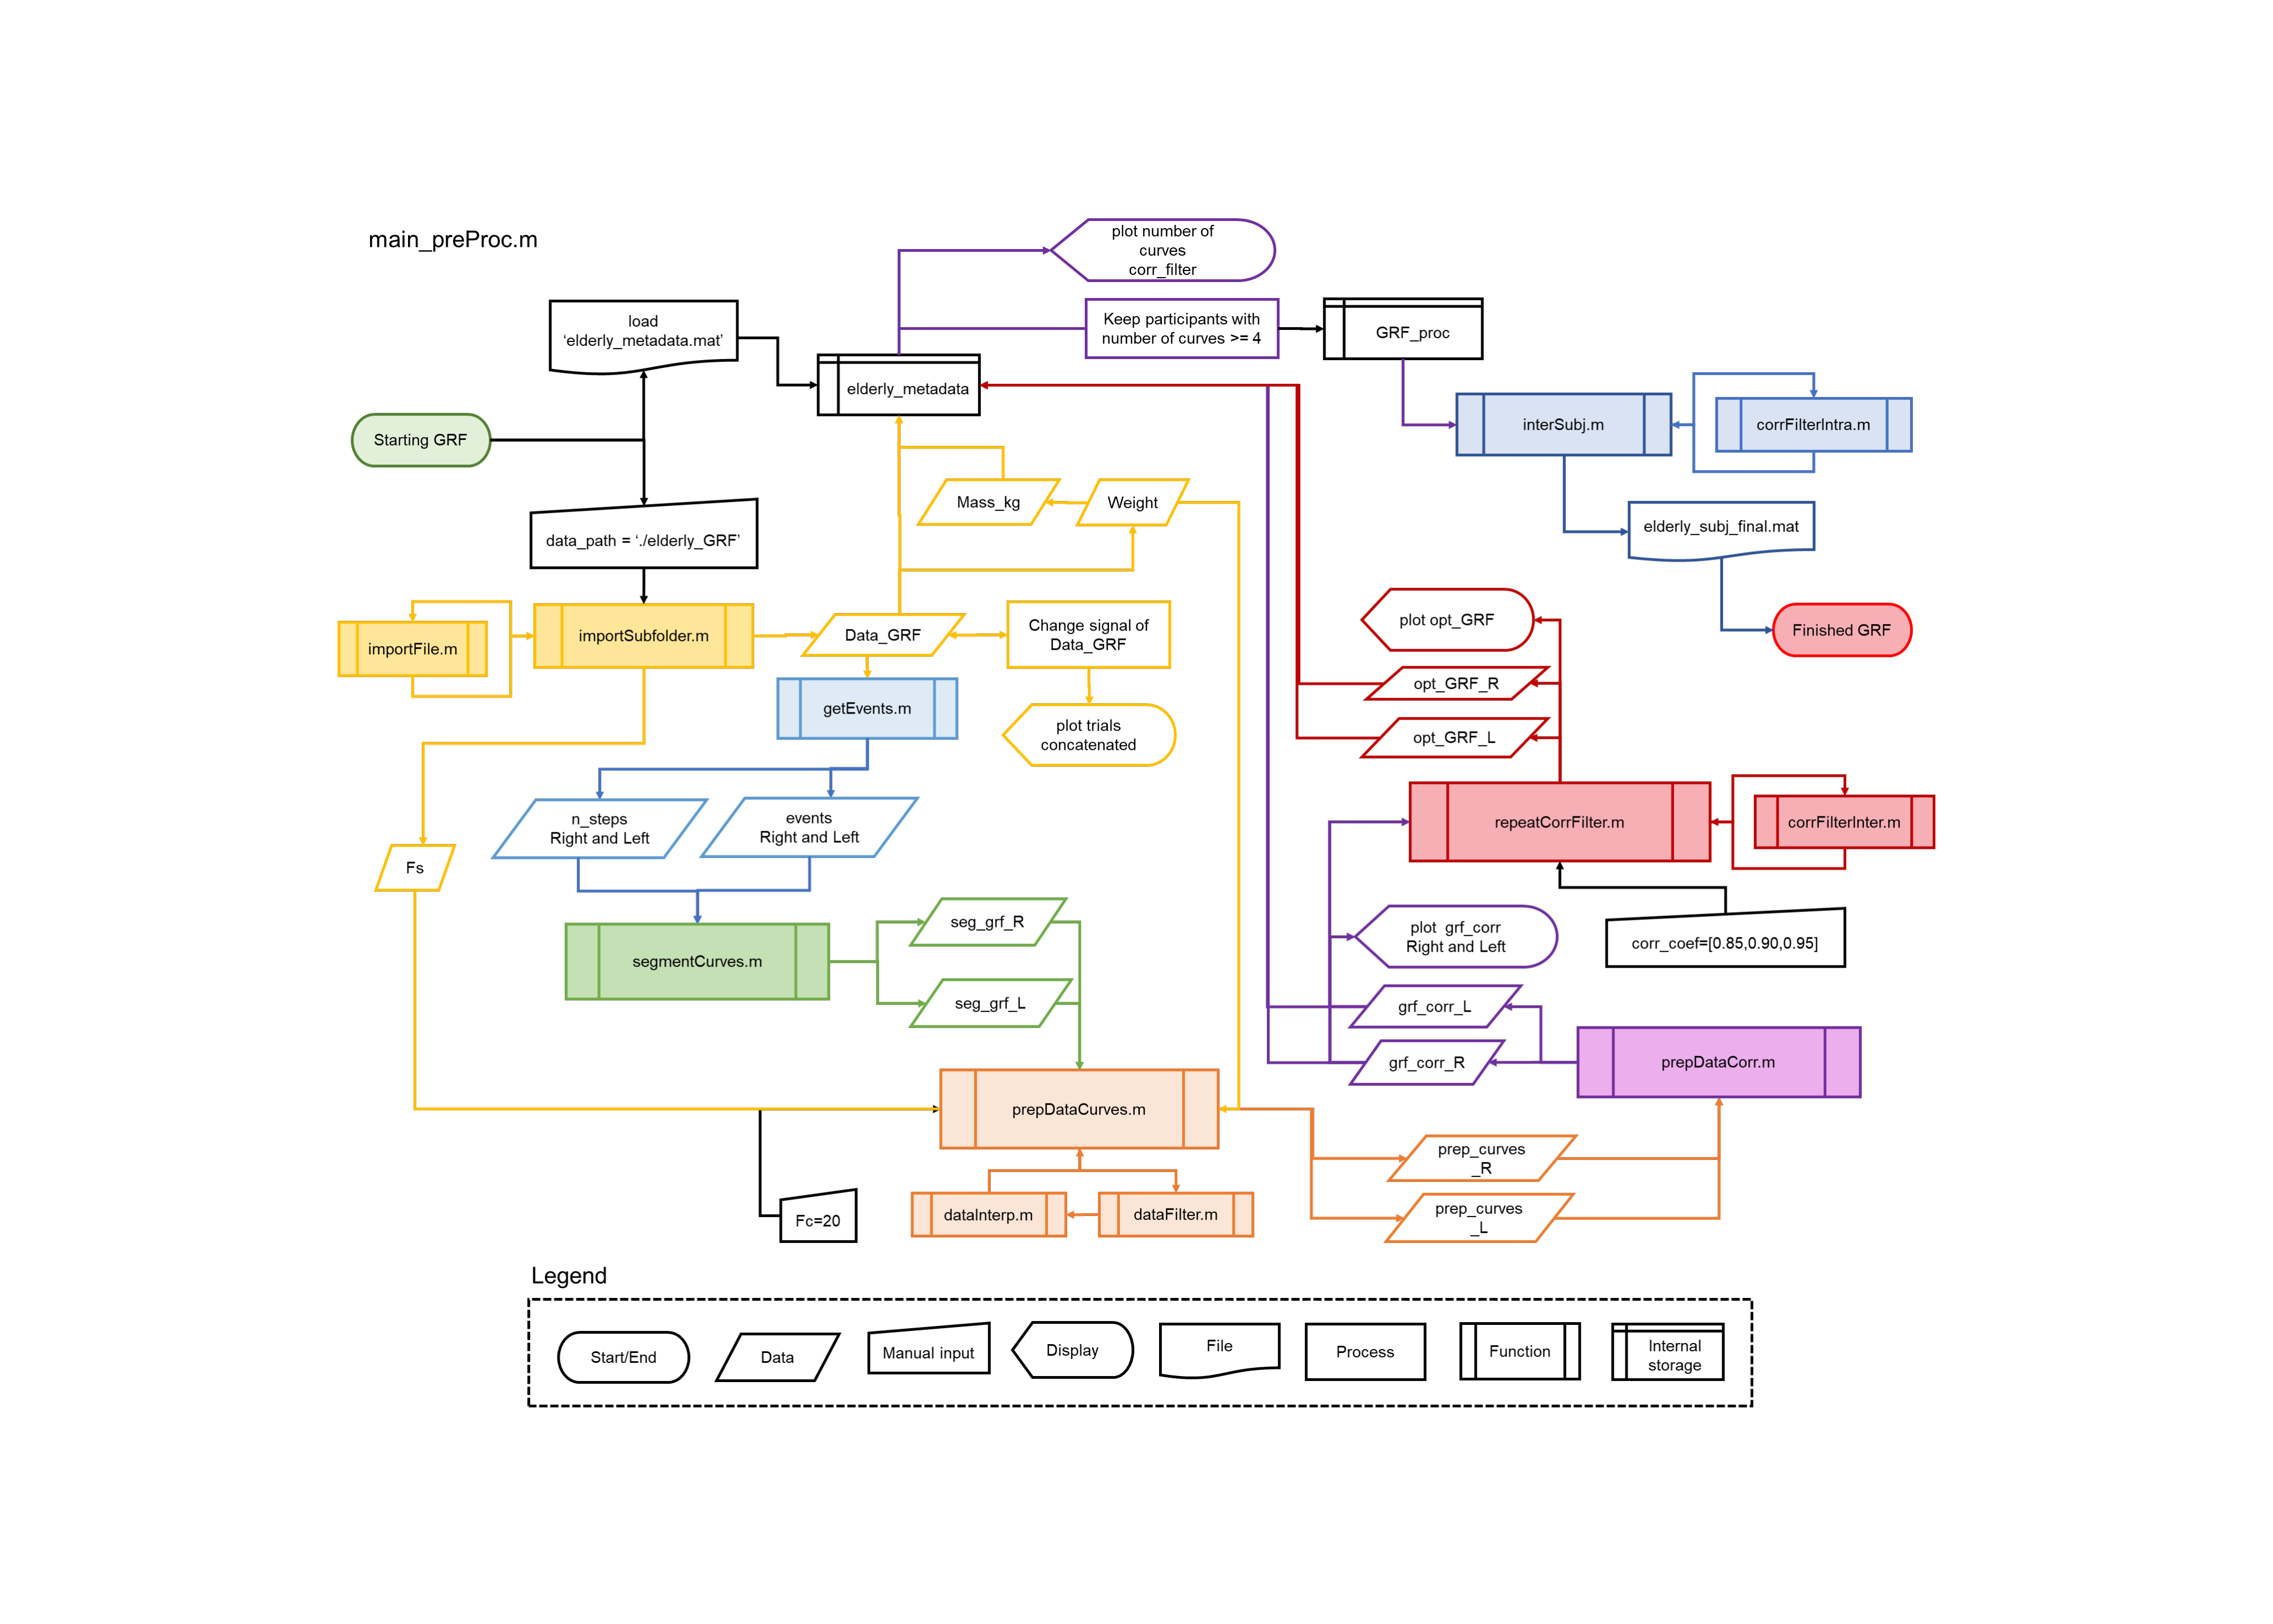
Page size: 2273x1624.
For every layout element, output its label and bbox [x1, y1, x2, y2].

picture [338, 216, 1935, 1407]
